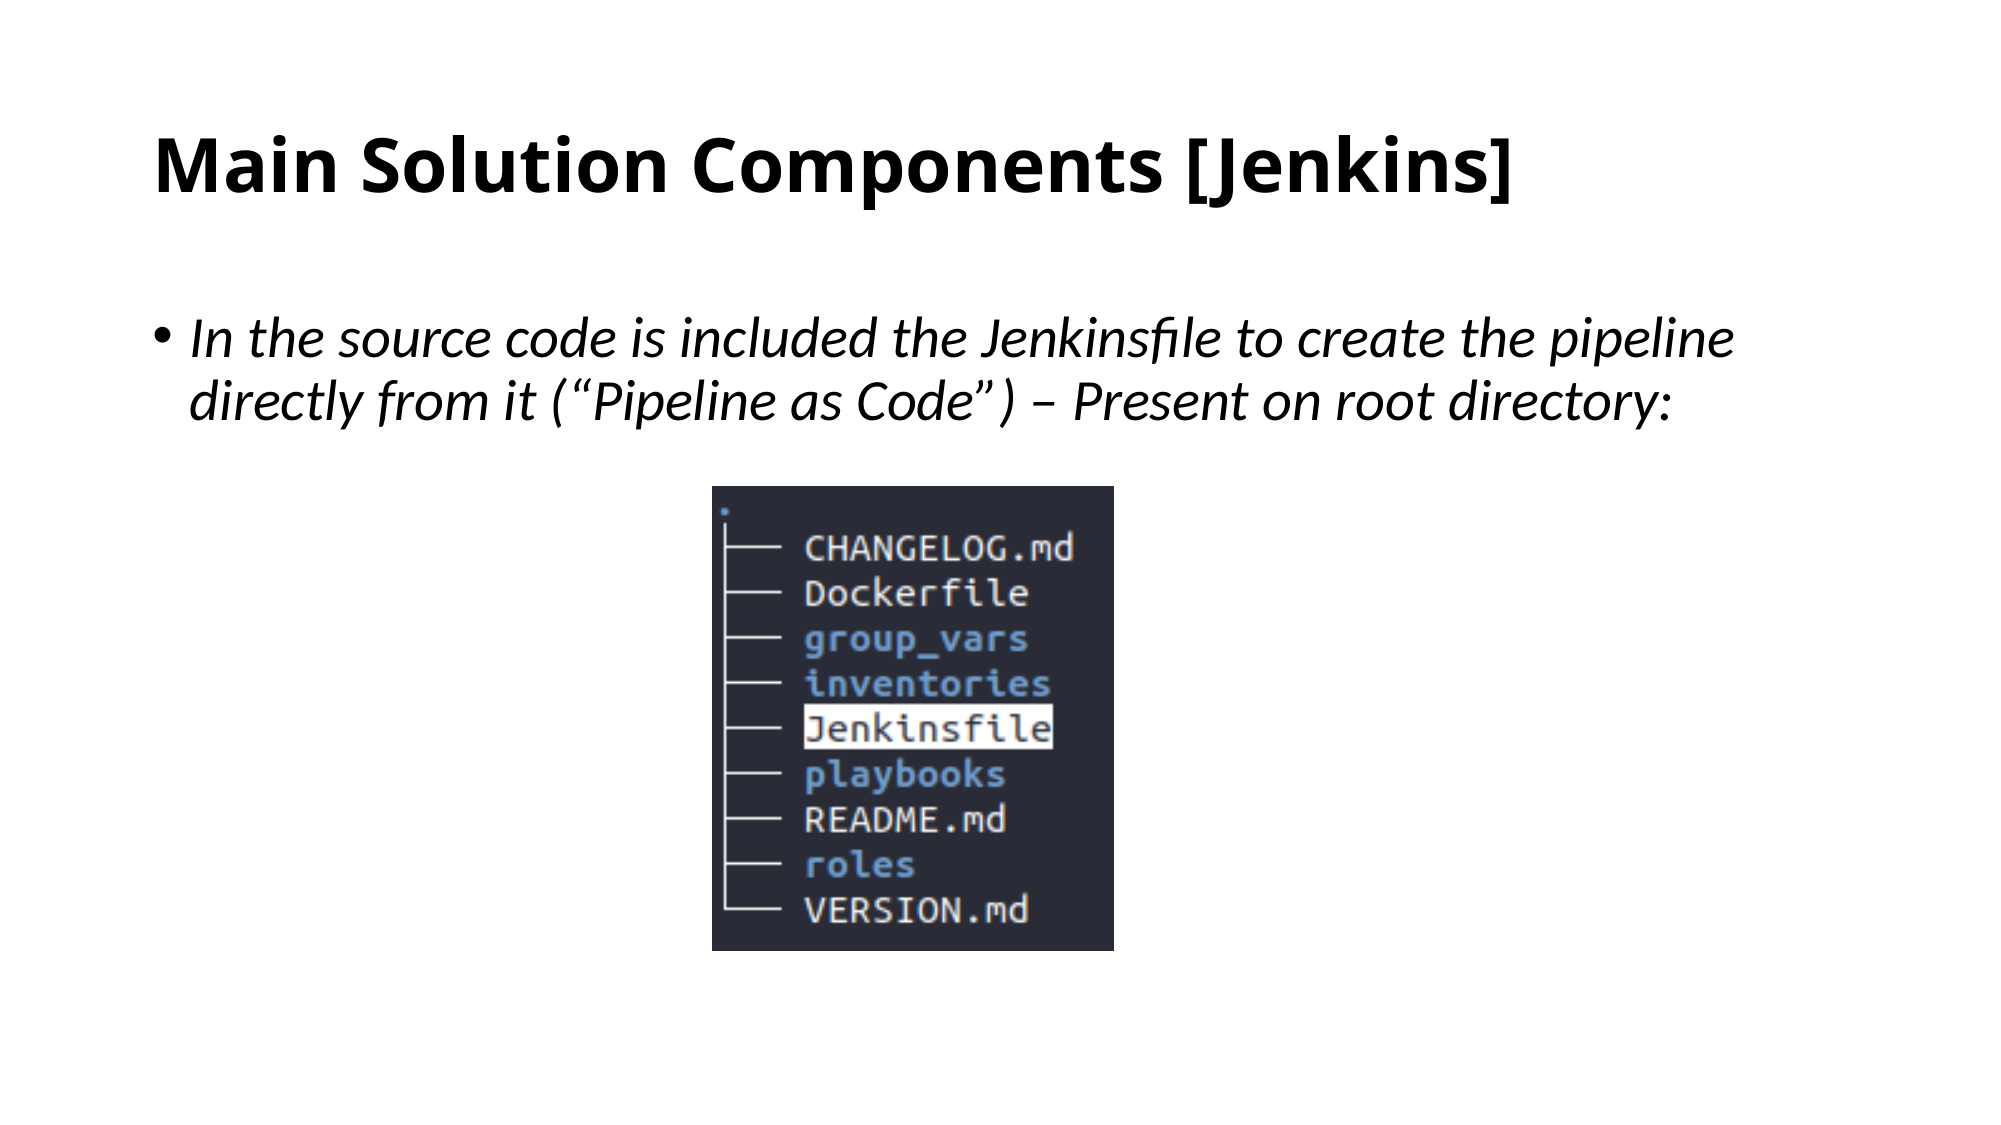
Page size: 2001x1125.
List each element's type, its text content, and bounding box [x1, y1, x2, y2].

list In the source code is included the Jenkinsfile to create the pipeline directly from it (“Pipeline as Code”) – Present on root directory: [137, 299, 1863, 1014]
title Main Solution Components [Jenkins] [137, 59, 1863, 278]
picture [712, 486, 1114, 951]
